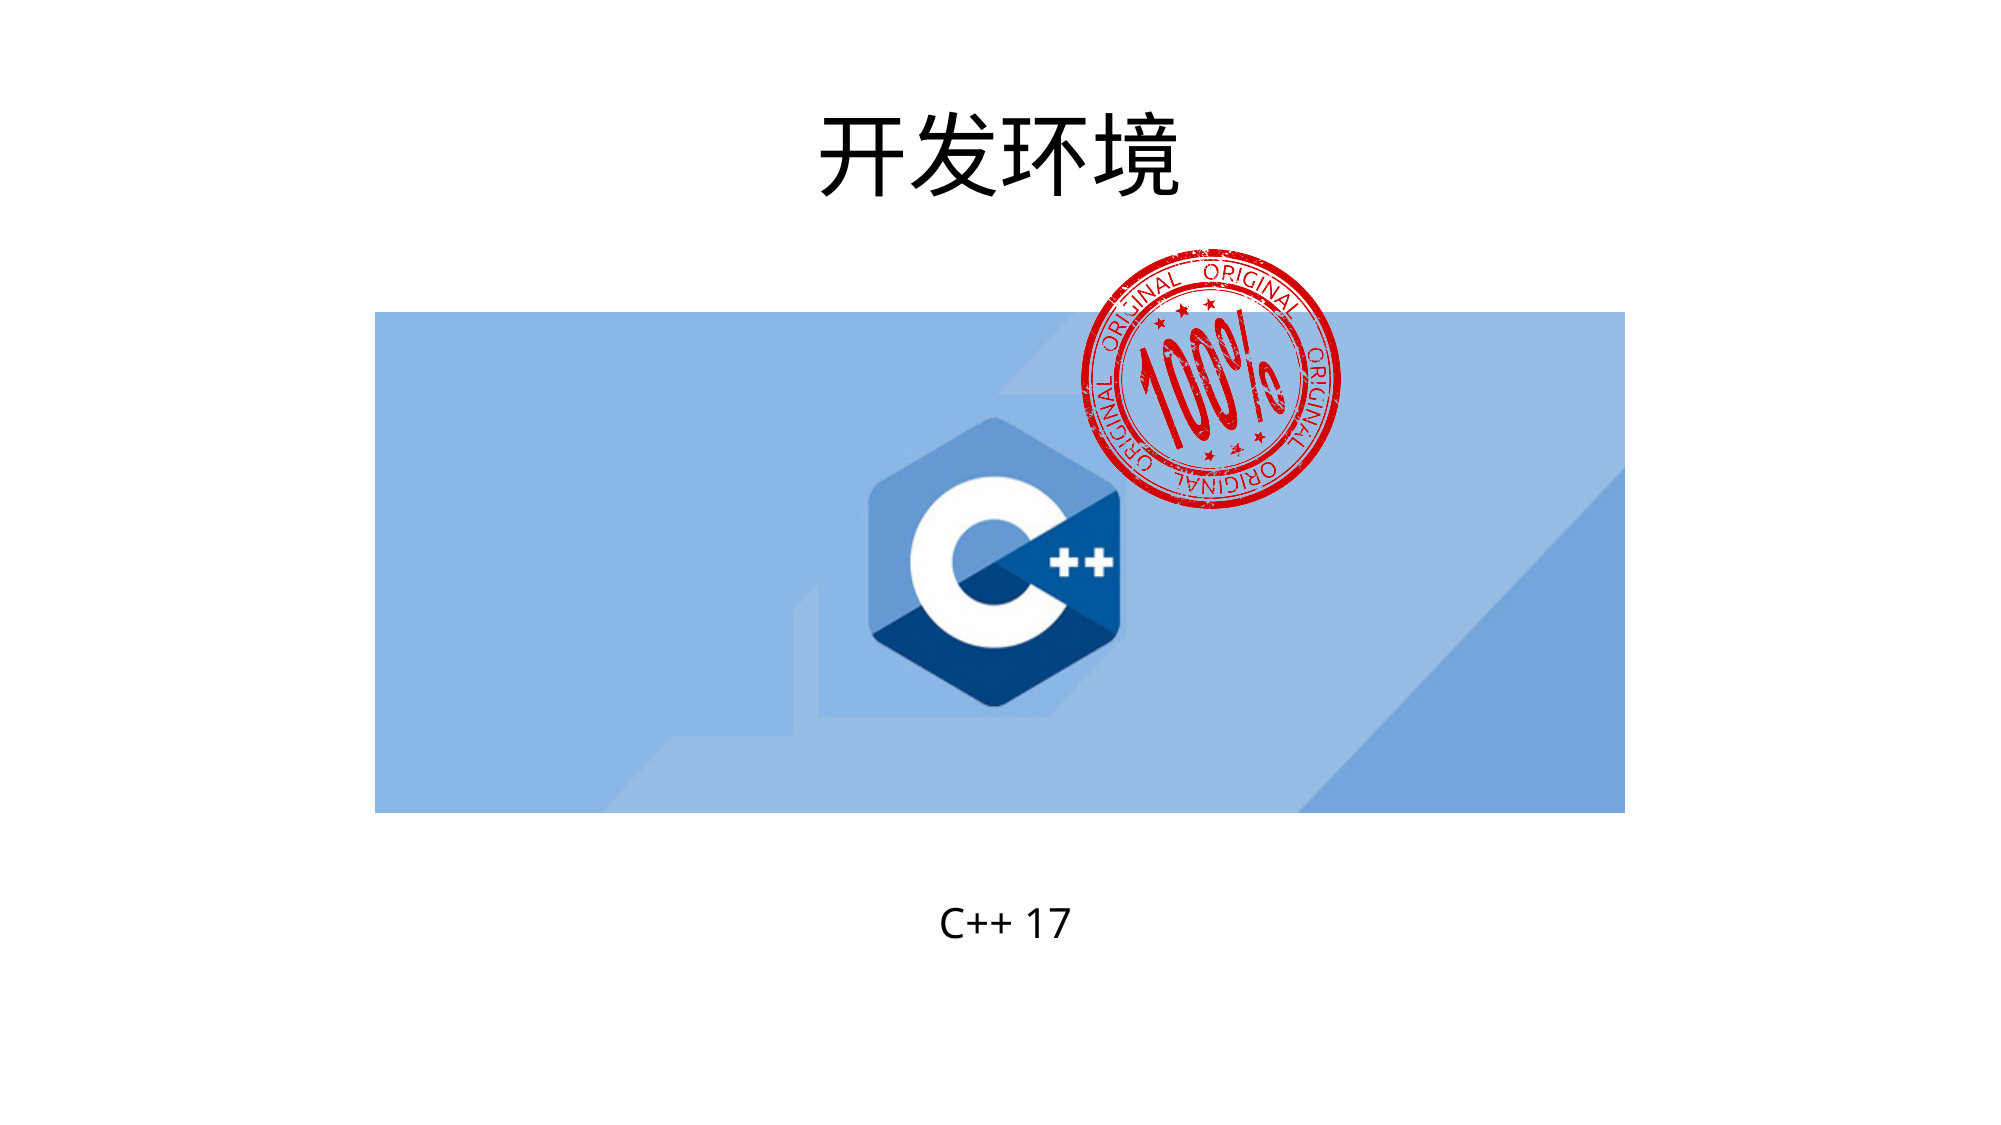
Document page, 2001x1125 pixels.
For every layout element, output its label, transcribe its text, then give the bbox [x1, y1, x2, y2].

title 开发环境 [137, 51, 1863, 269]
text_box C++ 17 [924, 889, 1088, 955]
picture [374, 249, 1625, 813]
